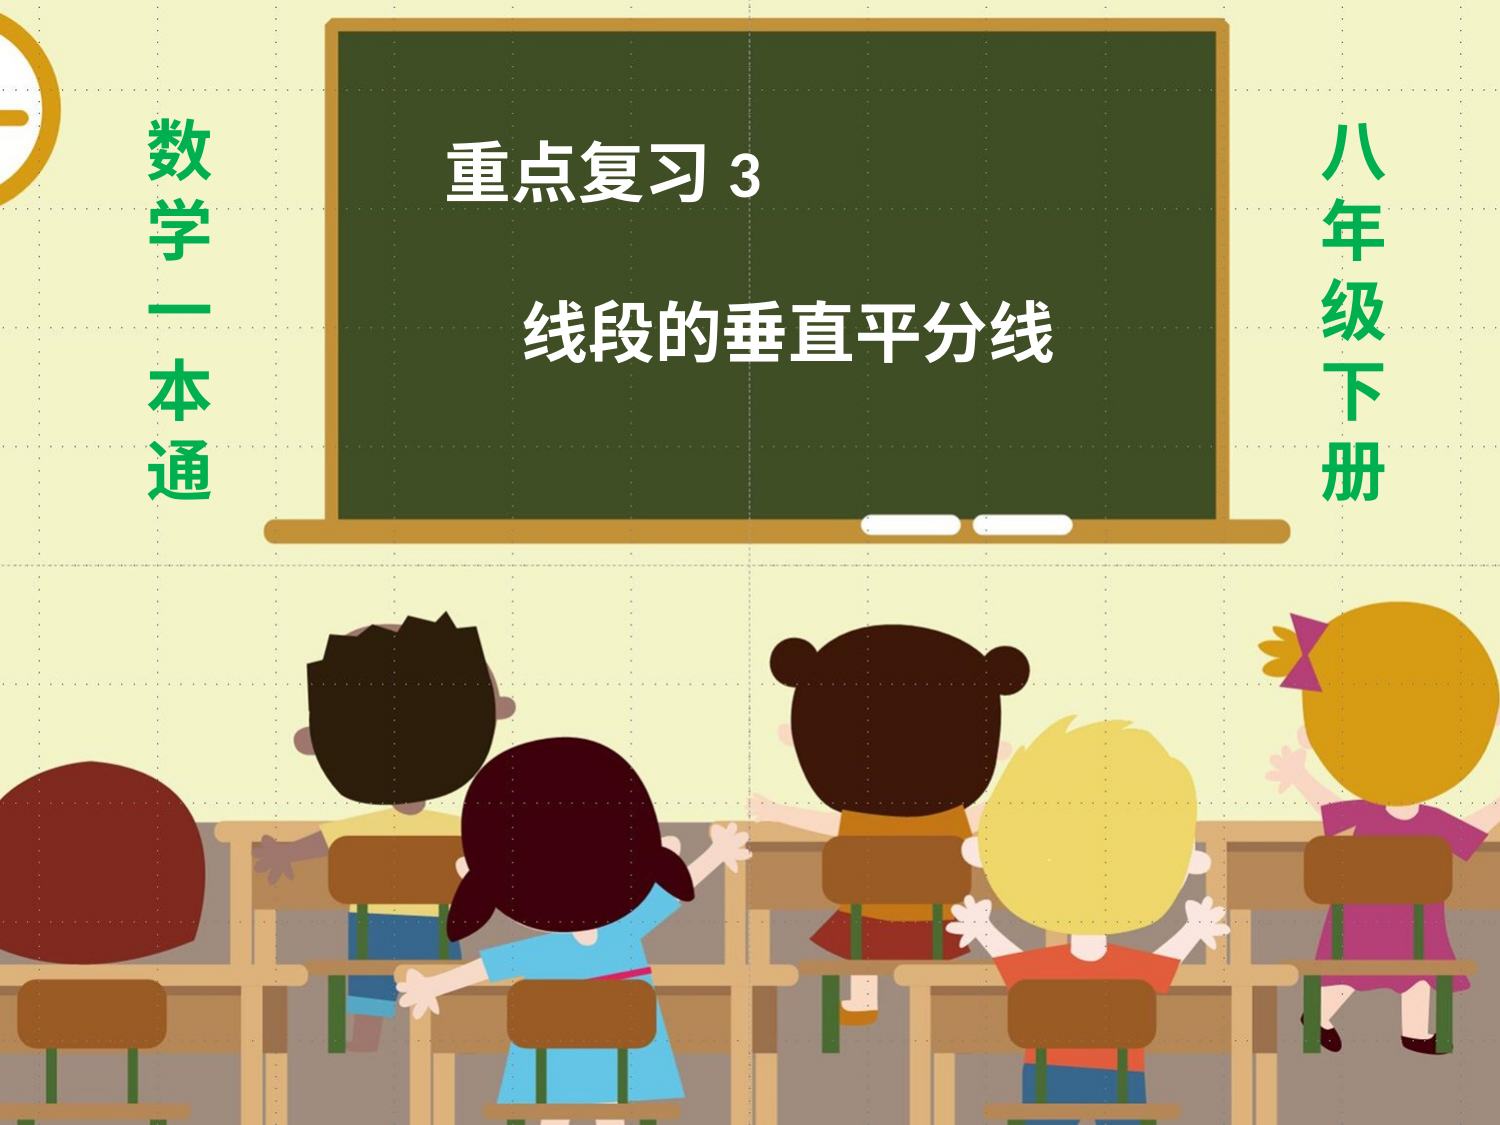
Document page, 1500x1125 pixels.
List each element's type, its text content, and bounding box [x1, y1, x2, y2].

text_box 八年级下册 [1305, 101, 1369, 516]
text_box 数 学 一 本 通 [131, 101, 173, 516]
picture [0, 0, 1500, 1125]
text_box 重点复习3 线段的垂直平分线 [436, 126, 1159, 375]
